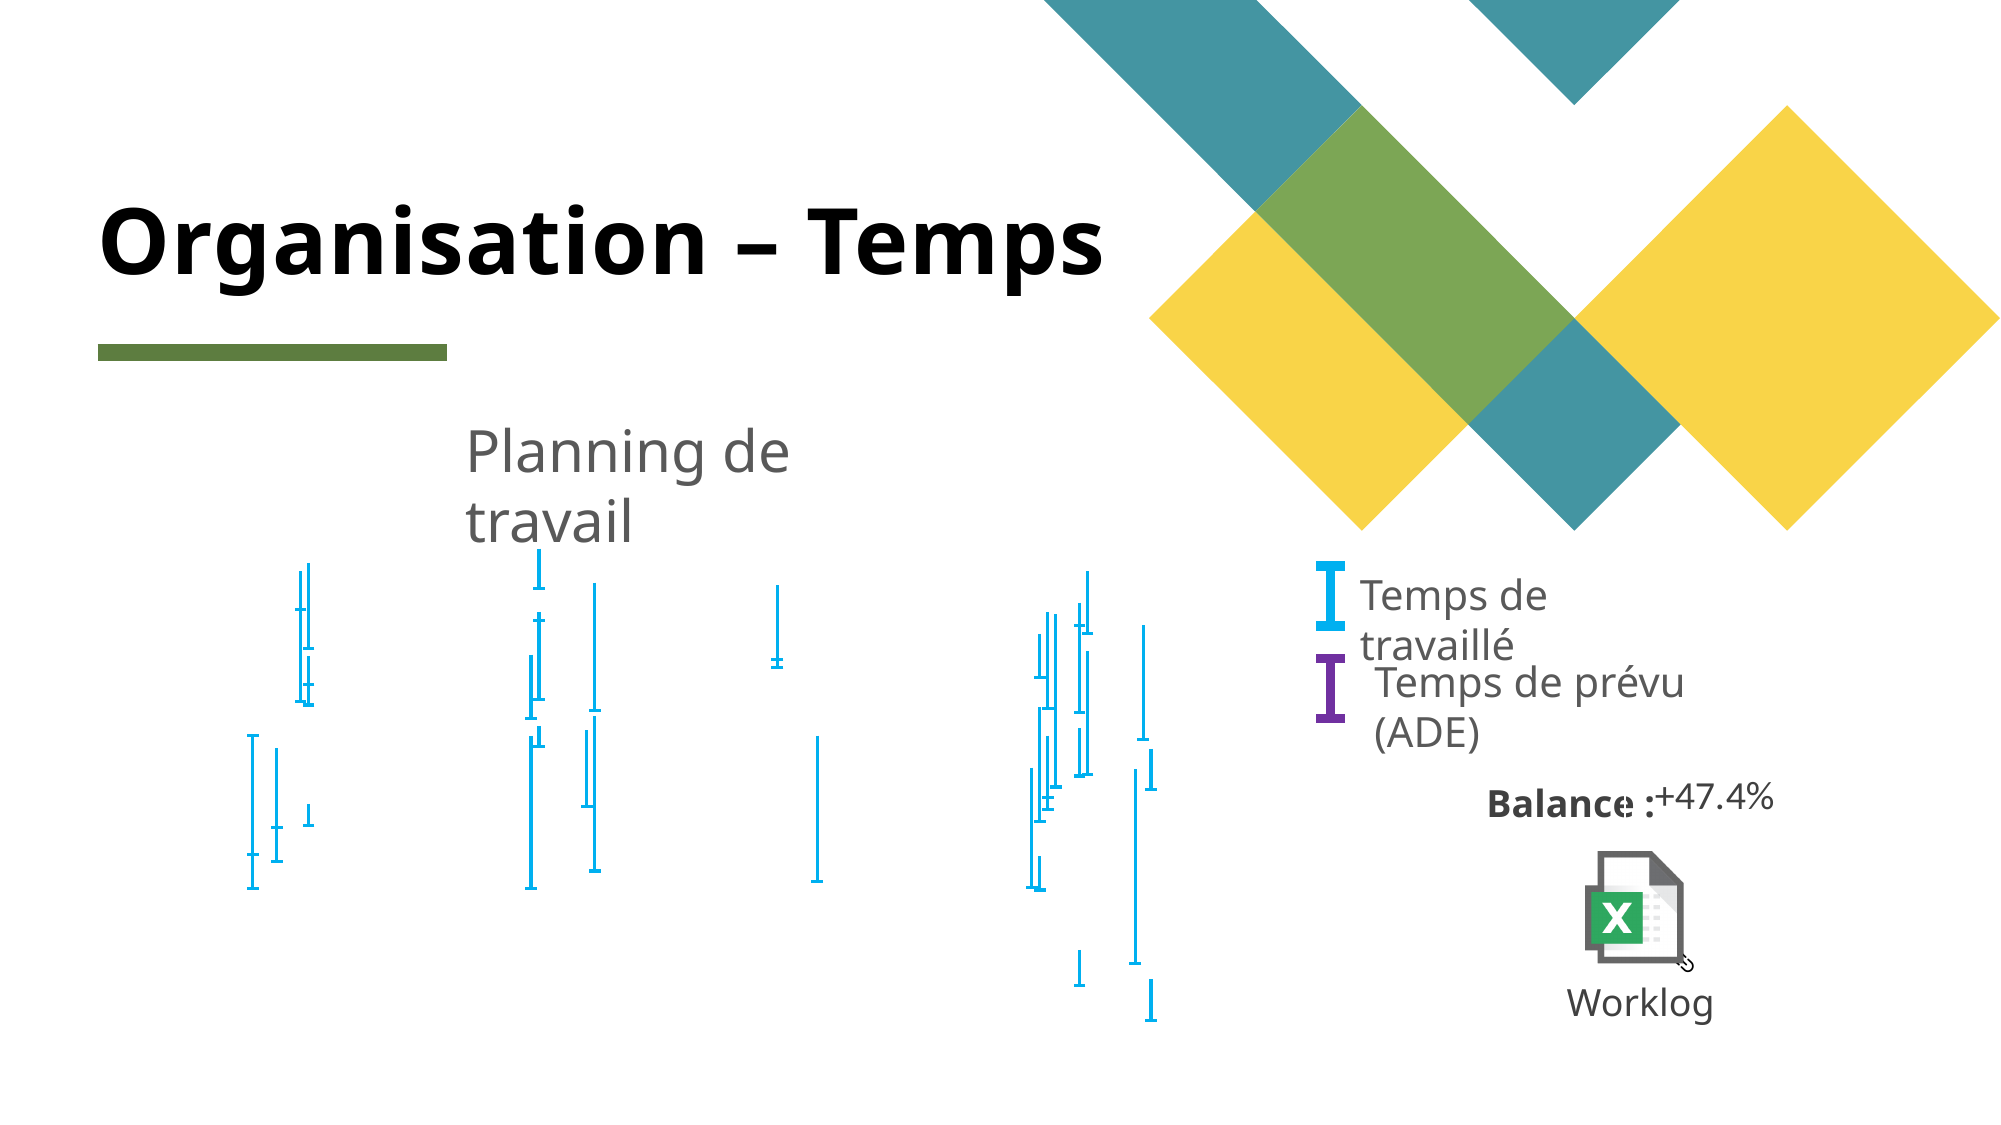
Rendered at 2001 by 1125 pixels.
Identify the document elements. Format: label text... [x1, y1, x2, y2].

text_box Temps de prévu (ADE) [1360, 648, 1784, 763]
title Organisation – Temps [97, 31, 1211, 293]
text_box Temps de travaillé [1360, 561, 1717, 648]
text_box Planning de travail [450, 407, 969, 475]
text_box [1623, 775, 1804, 831]
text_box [1315, 658, 1346, 719]
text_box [1550, 838, 1731, 1078]
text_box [1315, 565, 1346, 626]
chart [59, 475, 1360, 1111]
text_box Balance : [1471, 772, 1714, 833]
